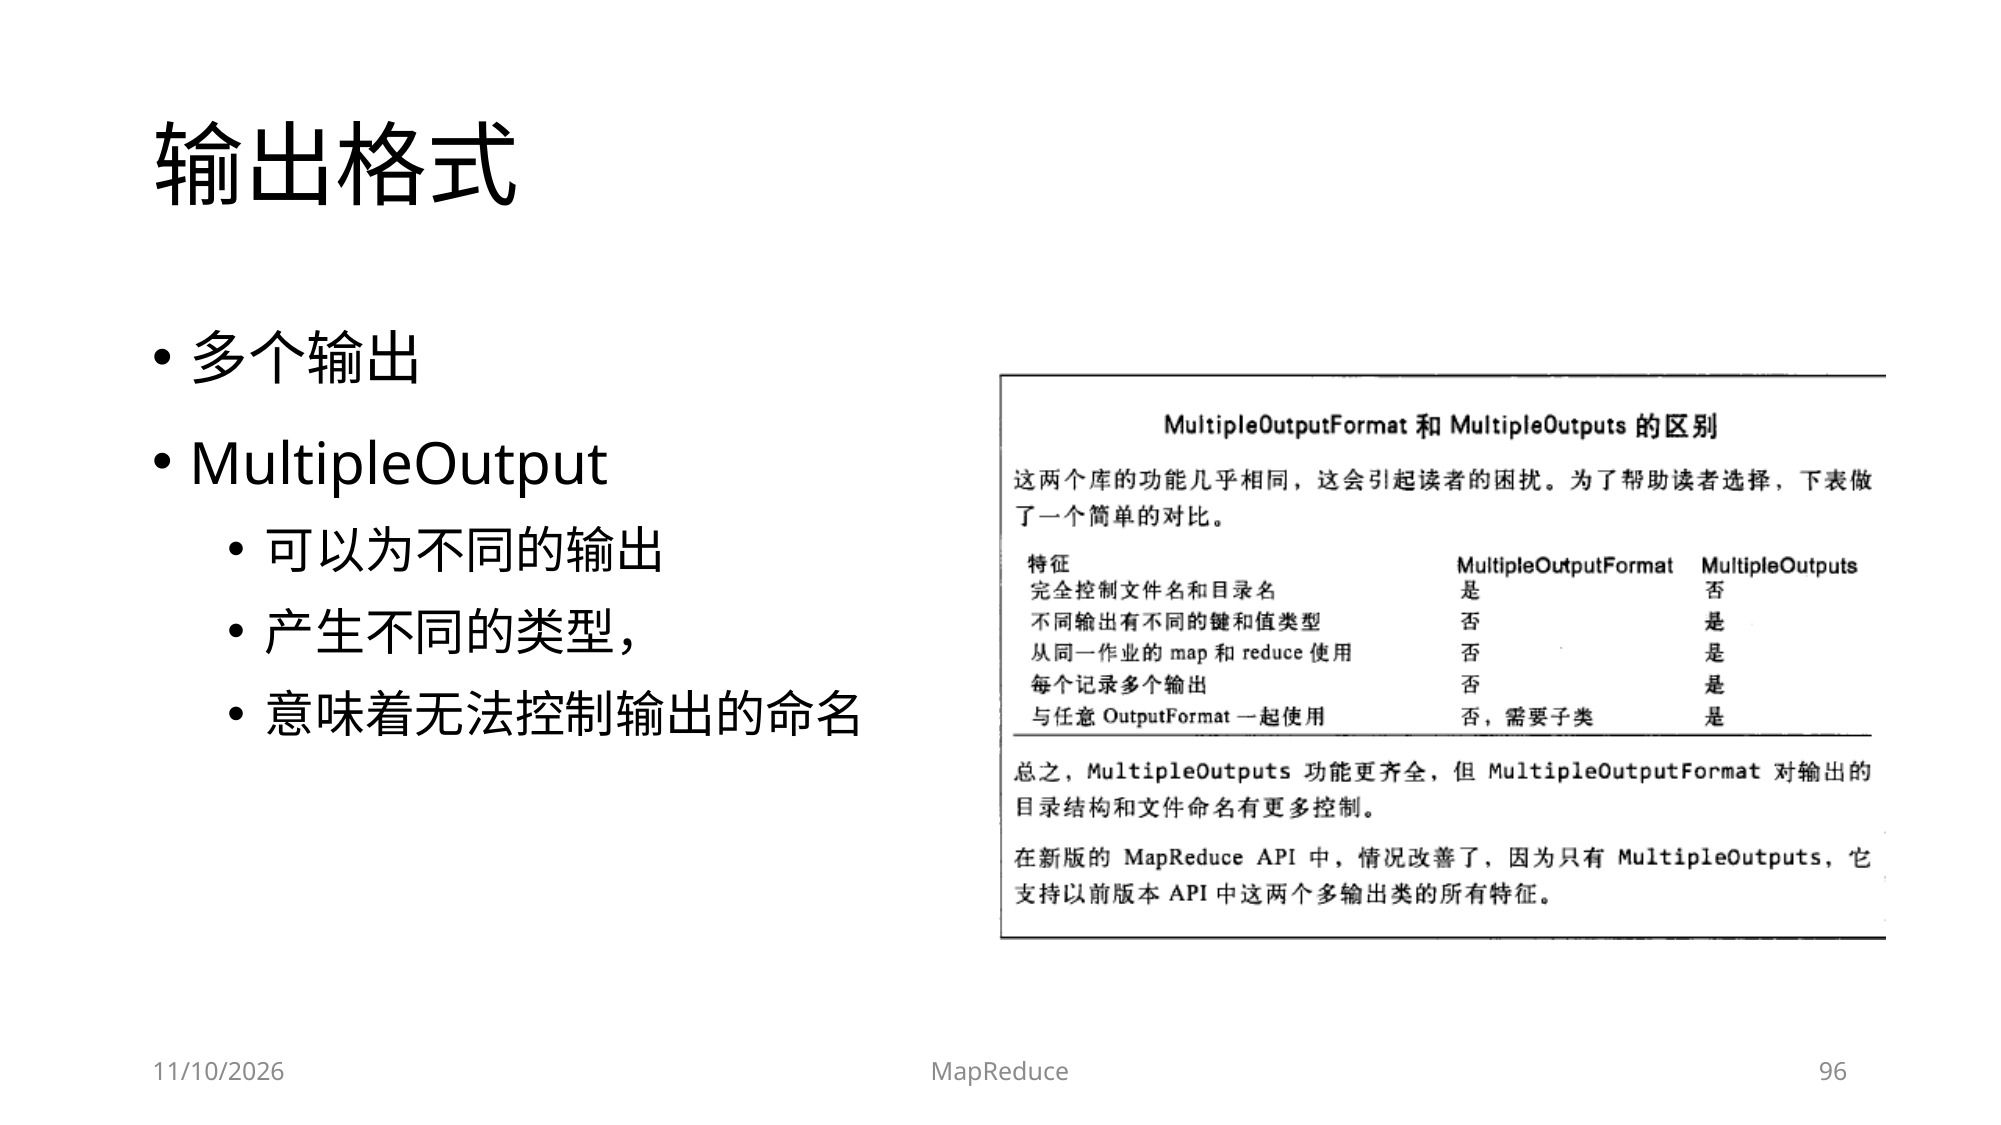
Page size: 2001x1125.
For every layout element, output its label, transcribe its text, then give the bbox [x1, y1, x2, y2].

footer MapReduce [662, 1042, 1338, 1103]
slide_number 96 [1412, 1042, 1863, 1103]
title 输出格式 [137, 59, 1863, 278]
picture [999, 372, 1886, 940]
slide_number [137, 1042, 588, 1103]
list 多个输出 MultipleOutput 可以为不同的输出 产生不同的类型， 意味着无法控制输出的命名 [137, 299, 1863, 1014]
